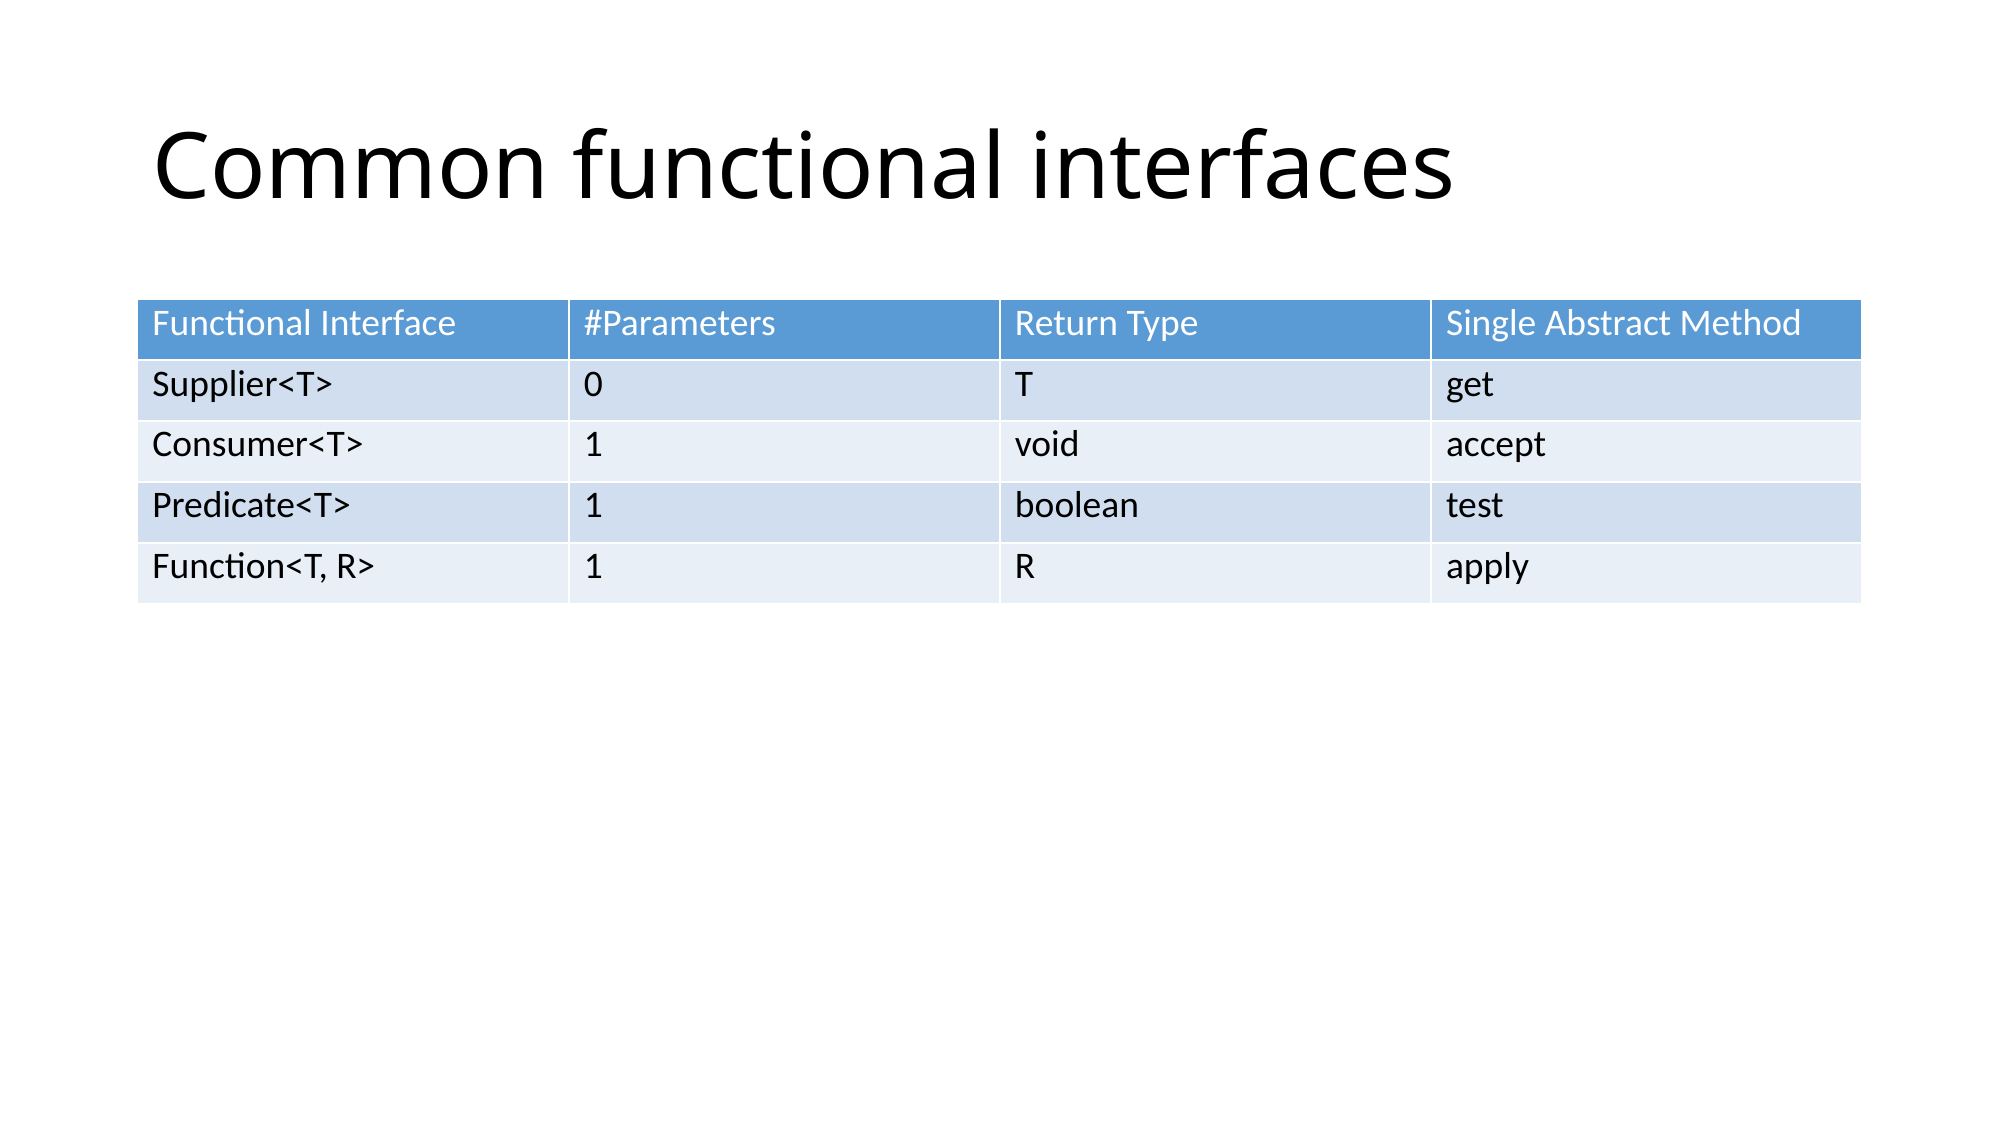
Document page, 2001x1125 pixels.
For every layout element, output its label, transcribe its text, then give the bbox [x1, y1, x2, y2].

table_header Single Abstract Method [1432, 300, 1861, 359]
table_cell accept [1432, 422, 1861, 481]
table_header #Parameters [570, 300, 999, 359]
table_cell void [1001, 422, 1430, 481]
table_cell 1 [570, 483, 999, 542]
table_cell boolean [1001, 483, 1430, 542]
table_cell T [1001, 361, 1430, 420]
table_cell apply [1432, 544, 1861, 603]
table_cell test [1432, 483, 1861, 542]
title Common functional interfaces [137, 59, 1863, 278]
table_cell 1 [570, 422, 999, 481]
table_cell 1 [570, 544, 999, 603]
table_cell 0 [570, 361, 999, 420]
table_header Functional Interface [138, 300, 568, 359]
table_cell get [1432, 361, 1861, 420]
table_cell Predicate<T> [138, 483, 568, 542]
table_cell Supplier<T> [138, 361, 568, 420]
table_cell R [1001, 544, 1430, 603]
table_cell Consumer<T> [138, 422, 568, 481]
table_header Return Type [1001, 300, 1430, 359]
table_cell Function<T, R> [138, 544, 568, 603]
